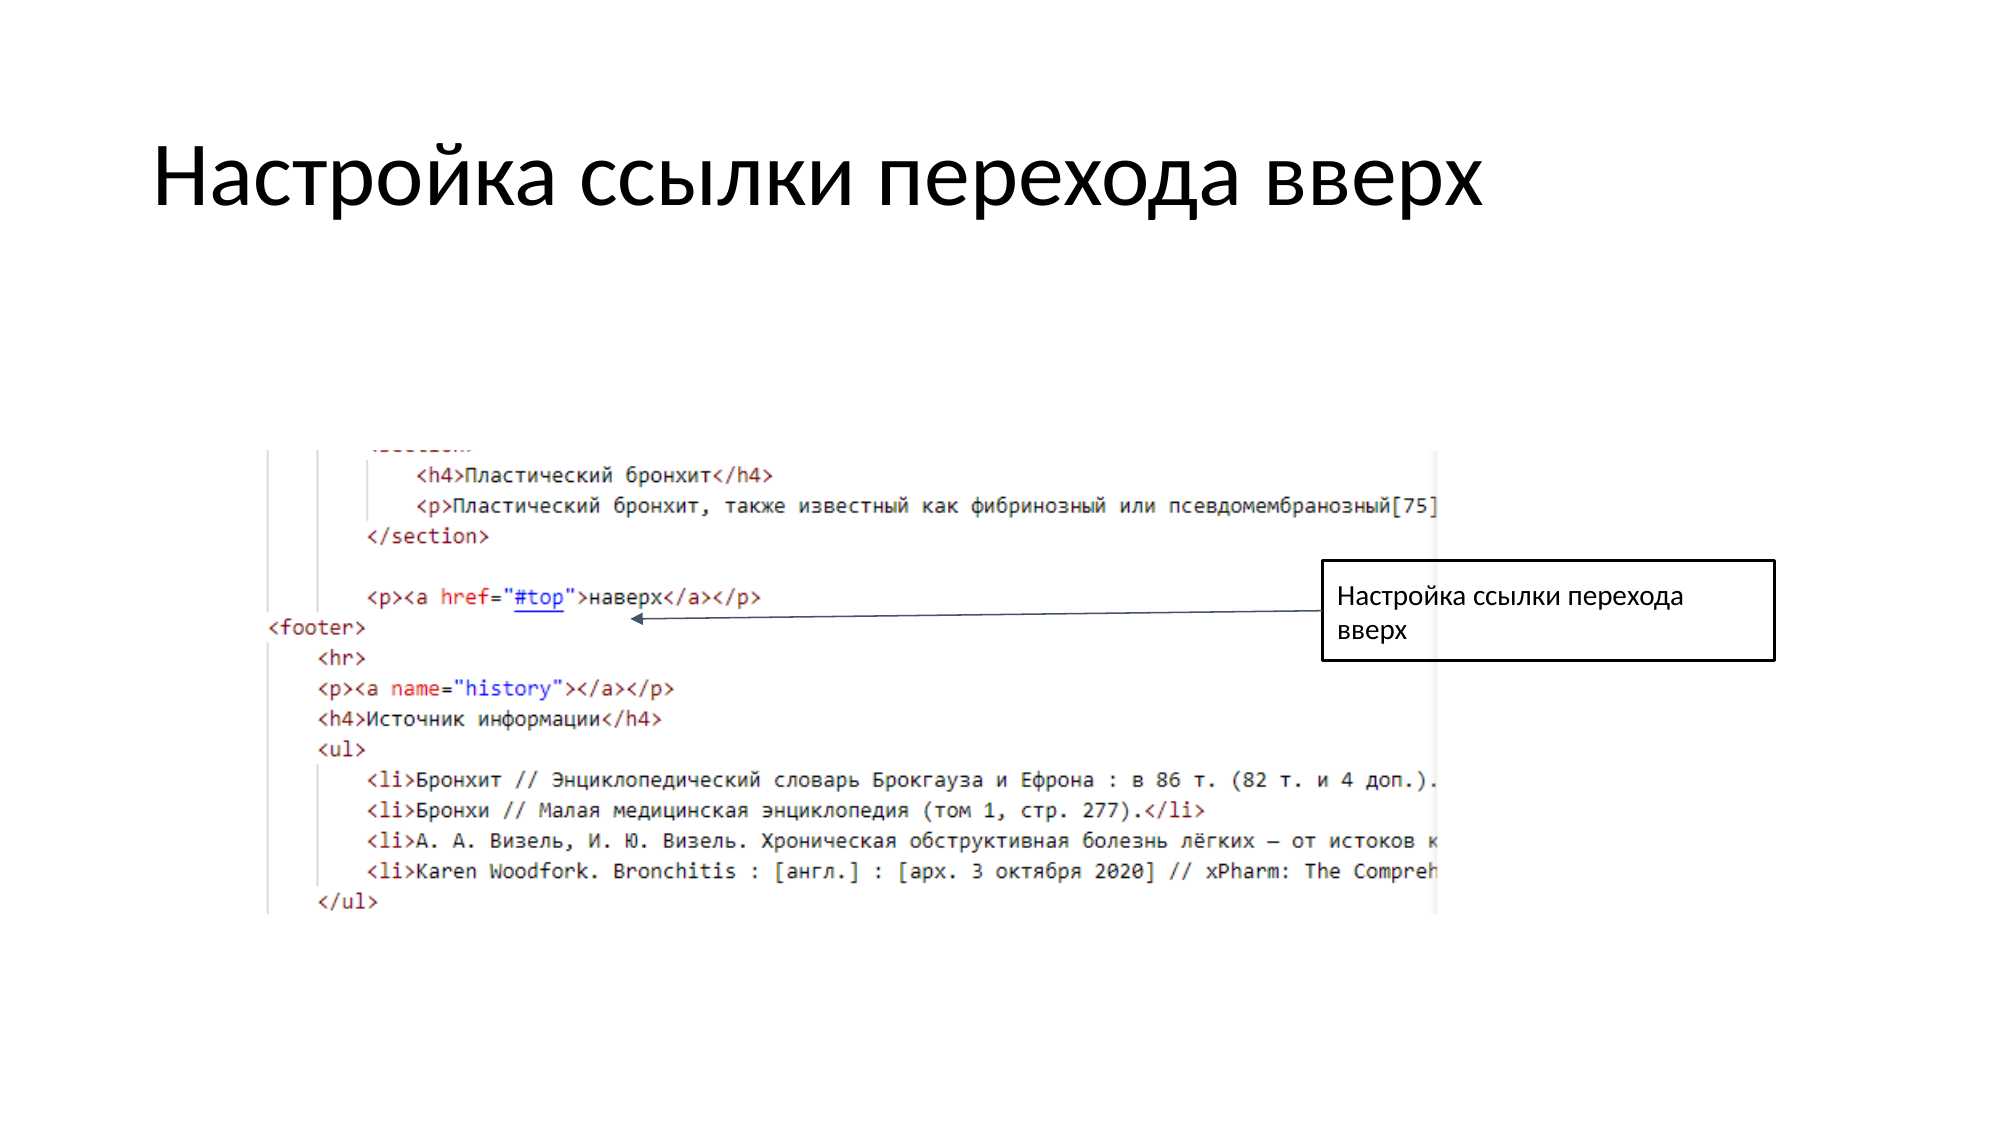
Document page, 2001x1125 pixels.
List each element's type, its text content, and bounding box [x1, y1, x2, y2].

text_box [630, 610, 1323, 620]
text_box Настройка ссылки перехода вверх [1452, 560, 1775, 661]
picture [243, 450, 1448, 914]
title Настройка ссылки перехода вверх [137, 59, 1863, 278]
